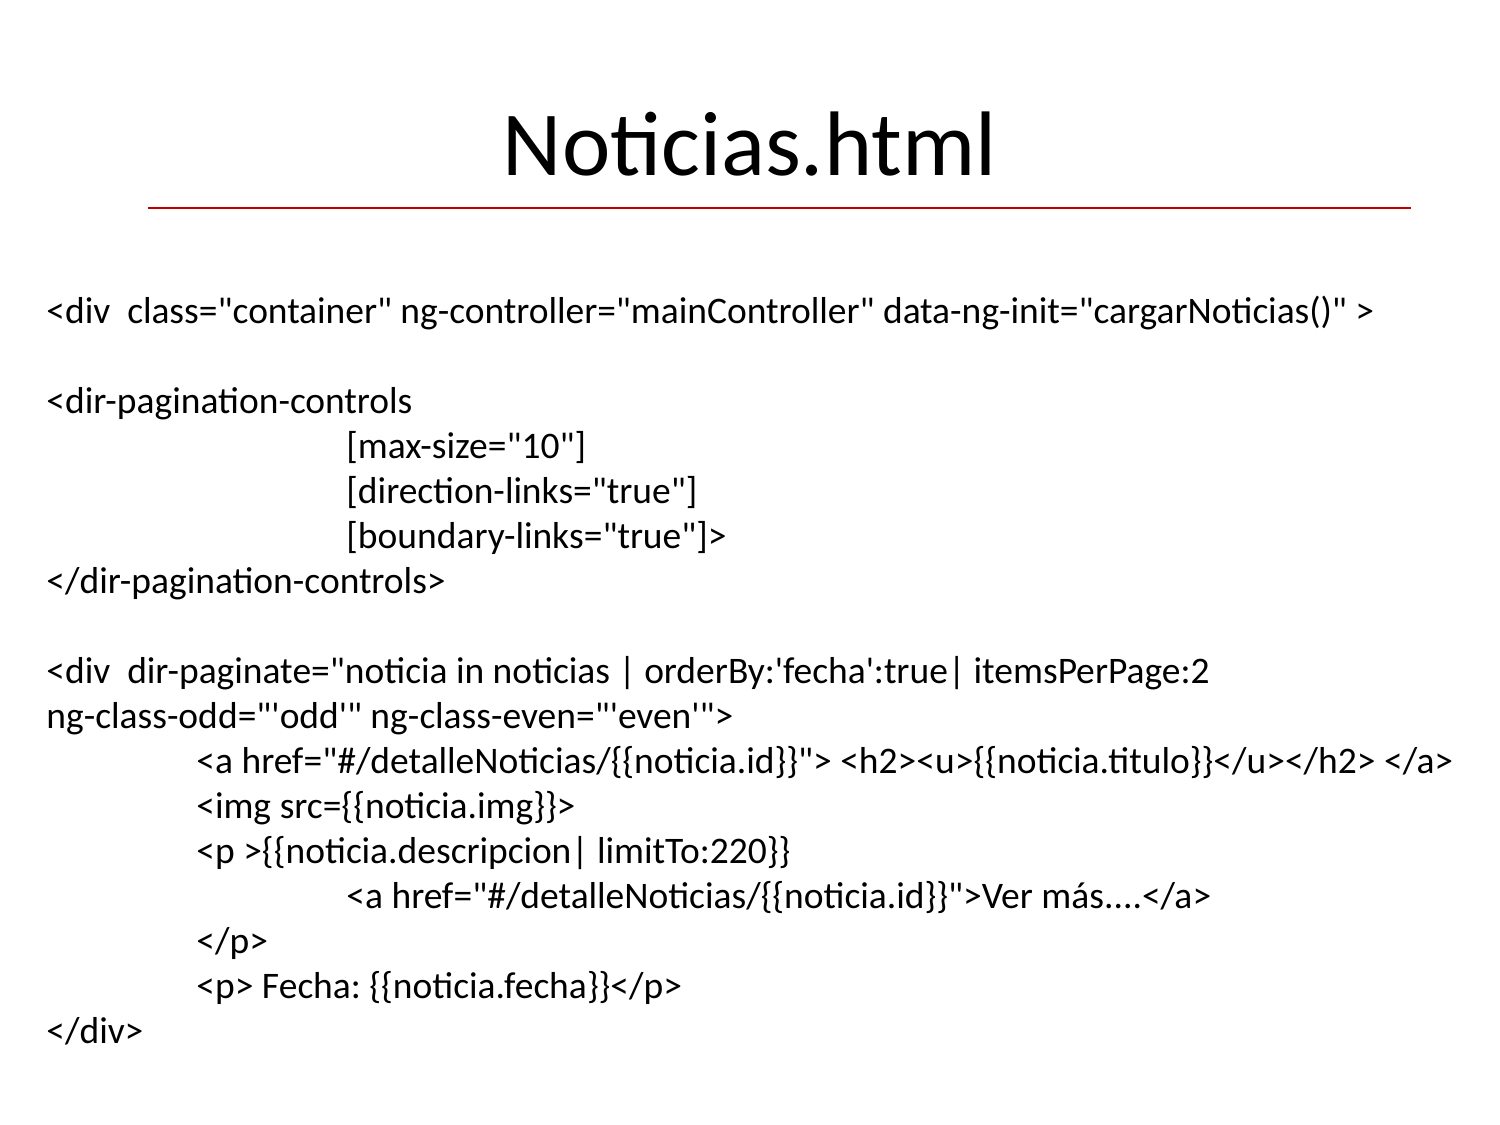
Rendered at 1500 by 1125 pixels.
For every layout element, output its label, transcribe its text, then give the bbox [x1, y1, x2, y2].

text_box <div class="container" ng-controller="mainController" data-ng-init="cargarNoticias()" > <dir-pagination-controls [max-size="10"] [direction-links="true"] [boundary-links="true"]> </dir-pagination-controls> <div dir-paginate="noticia in noticias | orderBy:'fecha':true| itemsPerPage:2 ng-class-odd="'odd'" ng-class-even="'even'"> <a href="#/detalleNoticias/{{noticia.id}}"> <h2><u>{{noticia.titulo}}</u></h2> </a> <img src={{noticia.img}}> <p >{{noticia.descripcion| limitTo:220}} <a href="#/detalleNoticias/{{noticia.id}}">Ver más....</a> </p> <p> Fecha: {{noticia.fecha}}</p> </div> [31, 278, 1473, 1059]
title Noticias.html [75, 45, 1425, 233]
